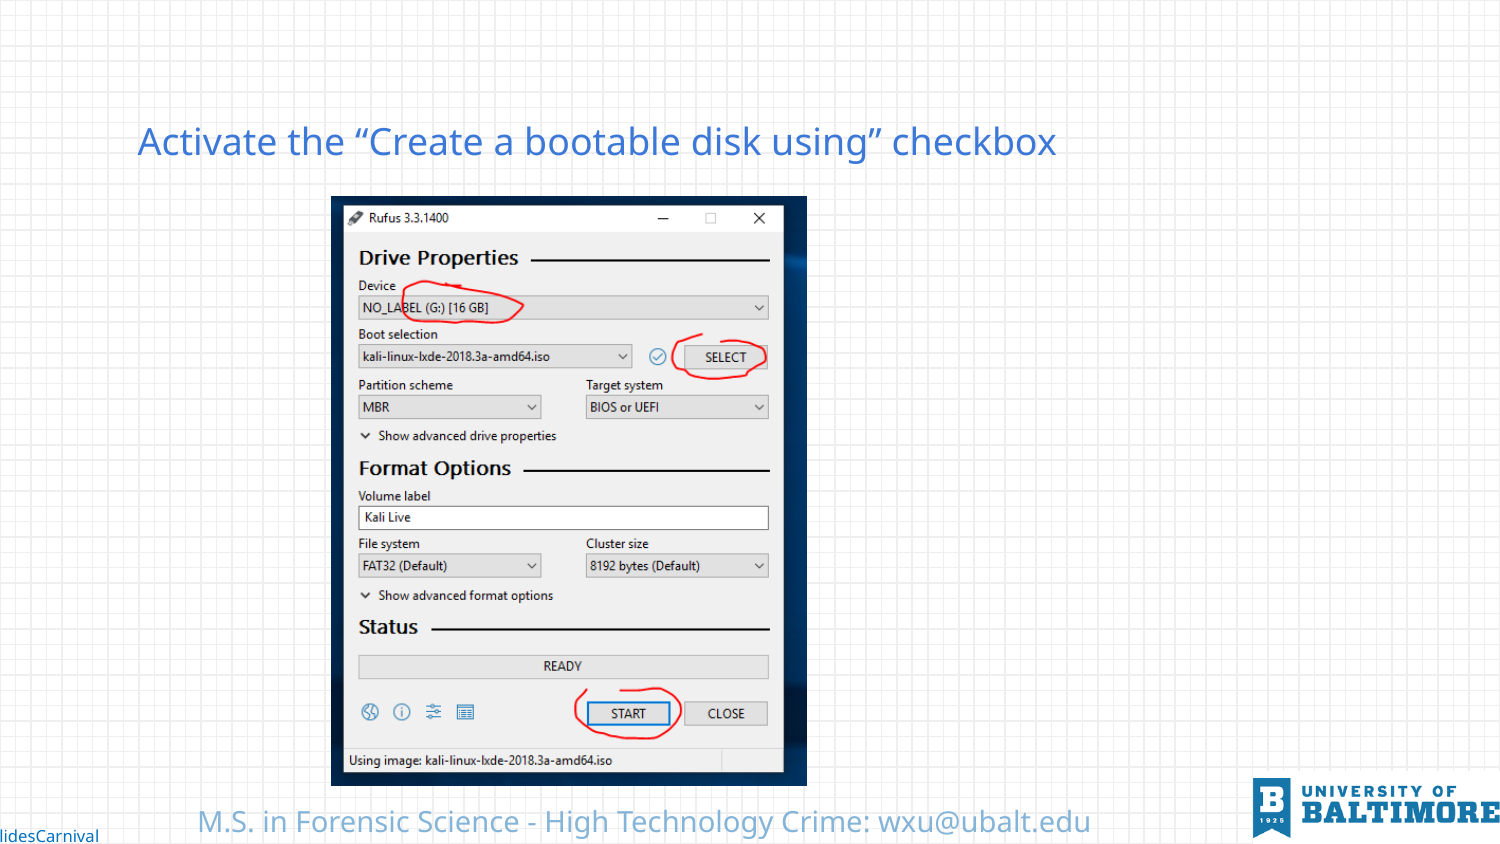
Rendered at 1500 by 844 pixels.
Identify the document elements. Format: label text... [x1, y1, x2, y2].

picture [1253, 771, 1500, 844]
picture [331, 196, 807, 786]
title Activate the “Create a bootable disk using” checkbox [122, 36, 1237, 178]
